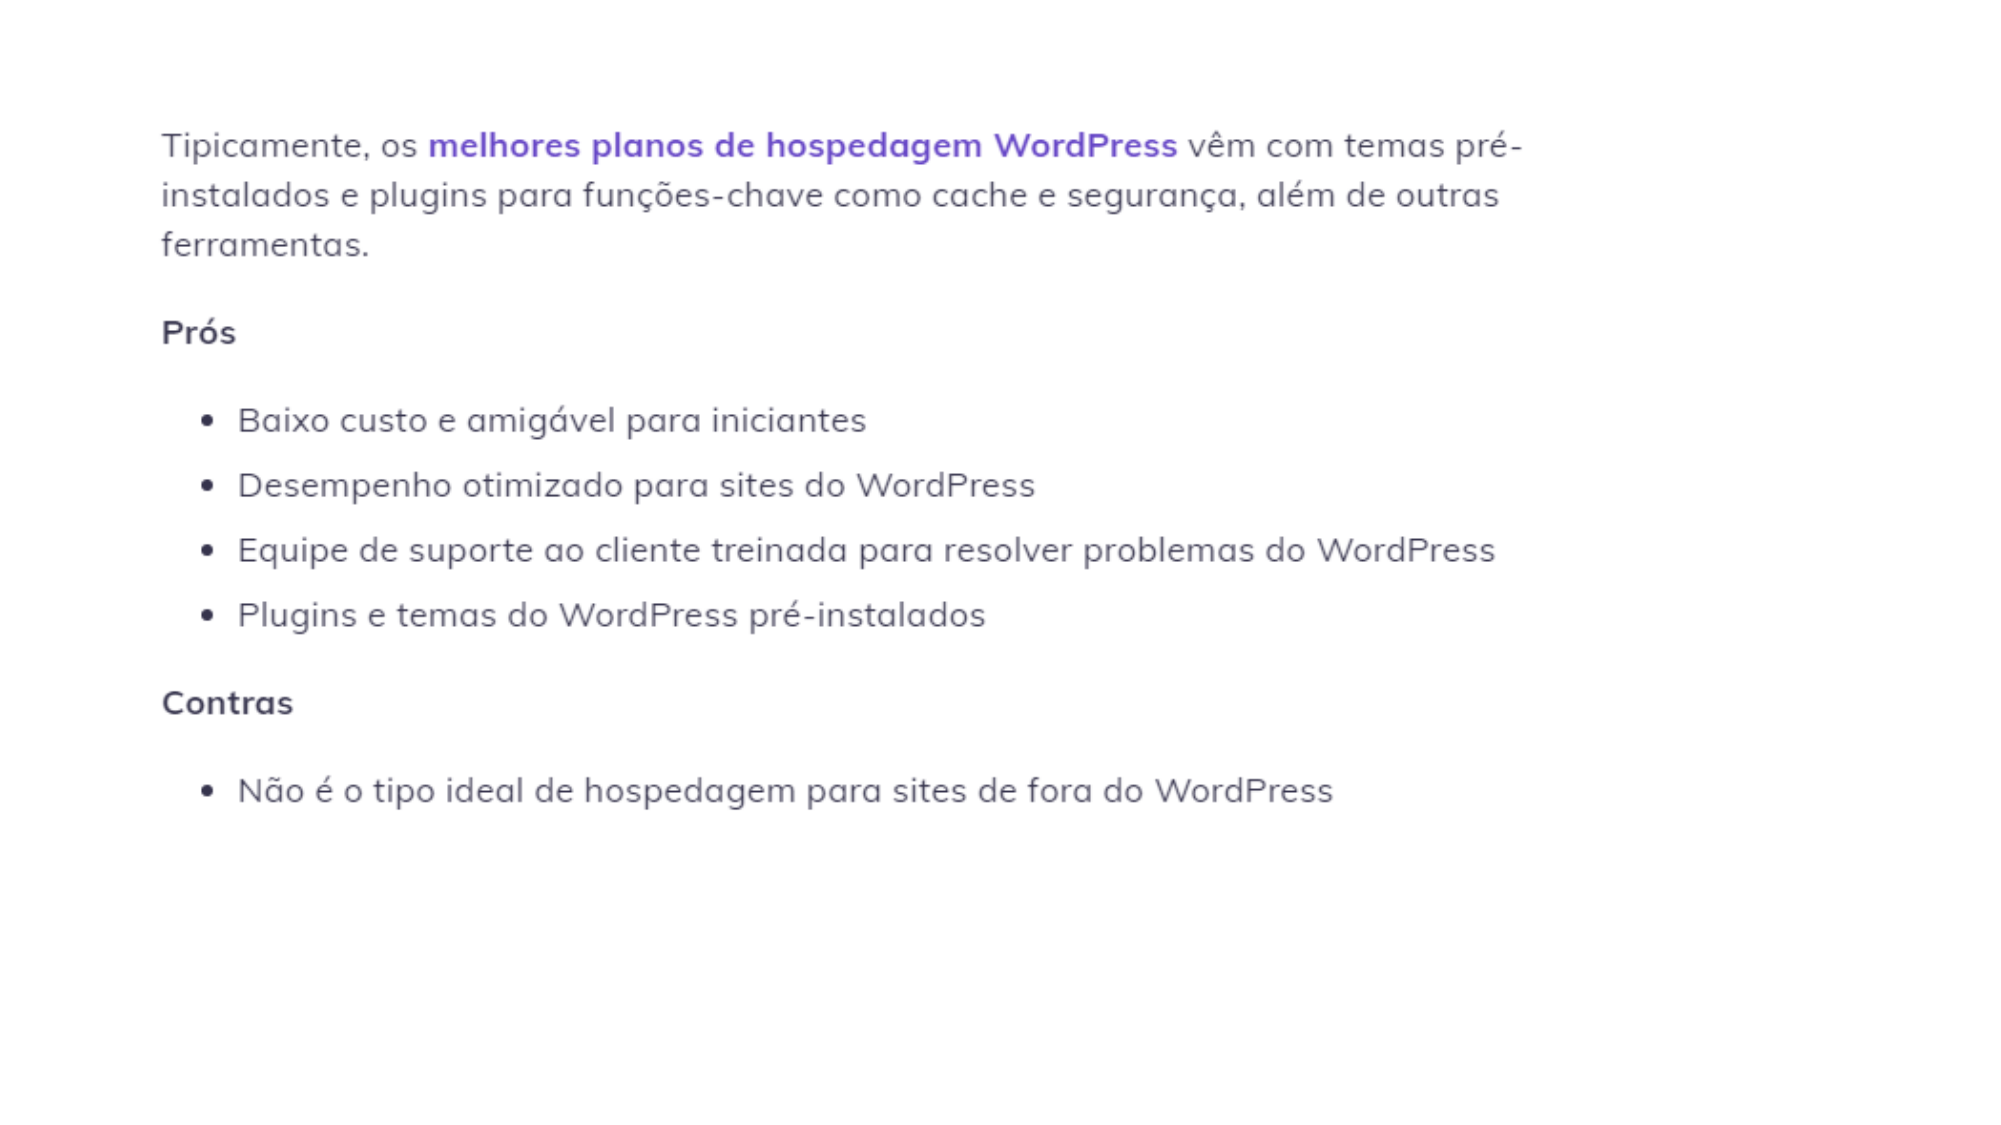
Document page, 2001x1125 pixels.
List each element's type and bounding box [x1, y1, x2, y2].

picture [137, 79, 1547, 854]
